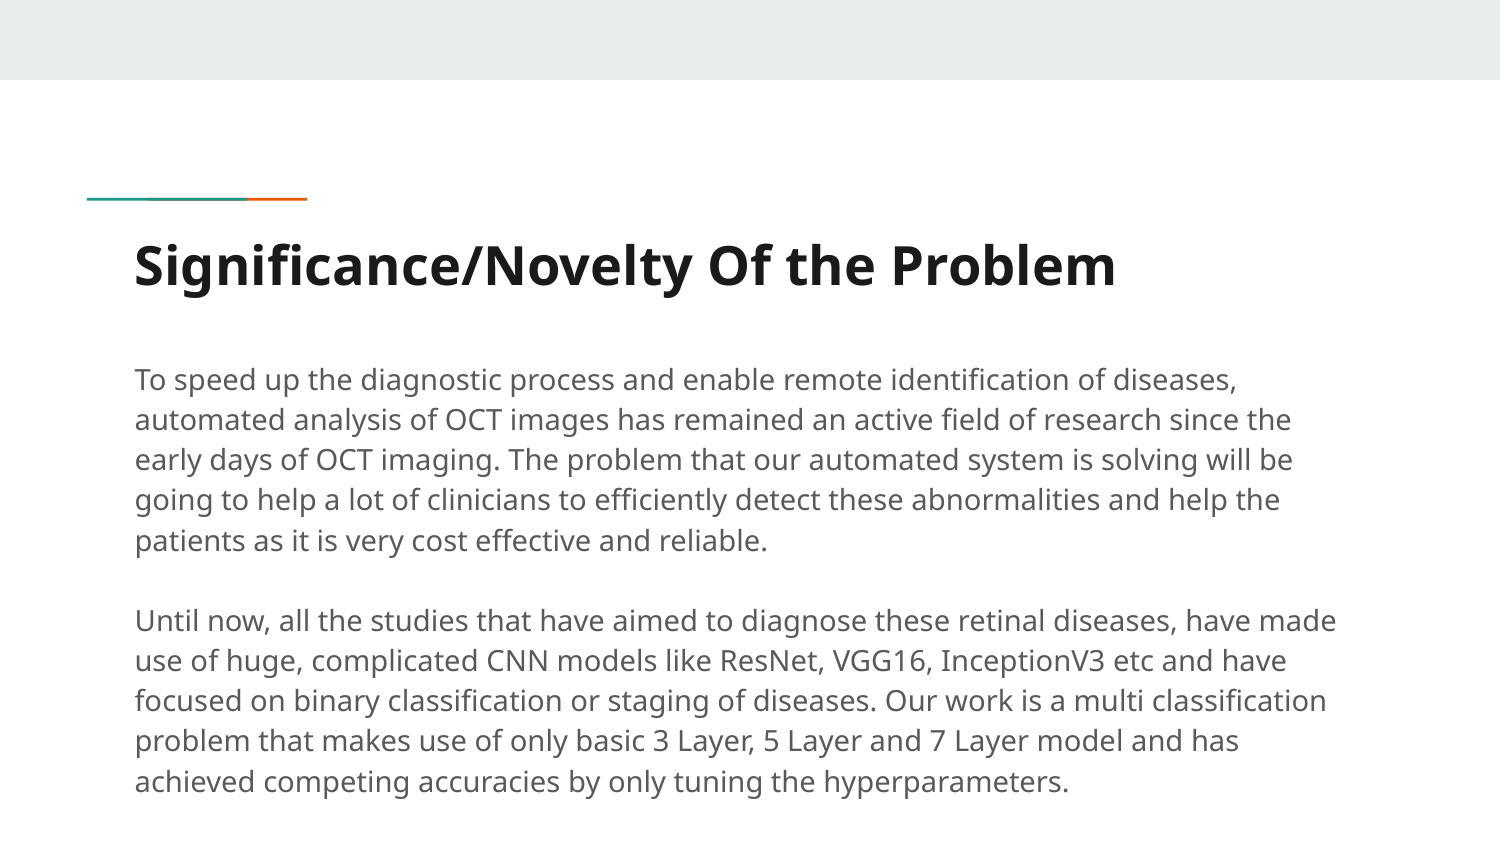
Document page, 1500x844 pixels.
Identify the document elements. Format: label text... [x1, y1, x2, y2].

title Significance/Novelty Of the Problem [119, 216, 1381, 305]
list To speed up the diagnostic process and enable remote identification of diseases, automated analysis of OCT images has remained an active field of research since the early days of OCT imaging. The problem that our automated system is solving will be going to help a lot of clinicians to efficiently detect these abnormalities and help the patients as it is very cost effective and reliable. Until now, all the studies that have aimed to diagnose these retinal diseases, have made use of huge, complicated CNN models like ResNet, VGG16, InceptionV3 etc and have focused on binary classification or staging of diseases. Our work is a multi classification problem that makes use of only basic 3 Layer, 5 Layer and 7 Layer model and has achieved competing accuracies by only tuning the hyperparameters. [119, 341, 1381, 712]
